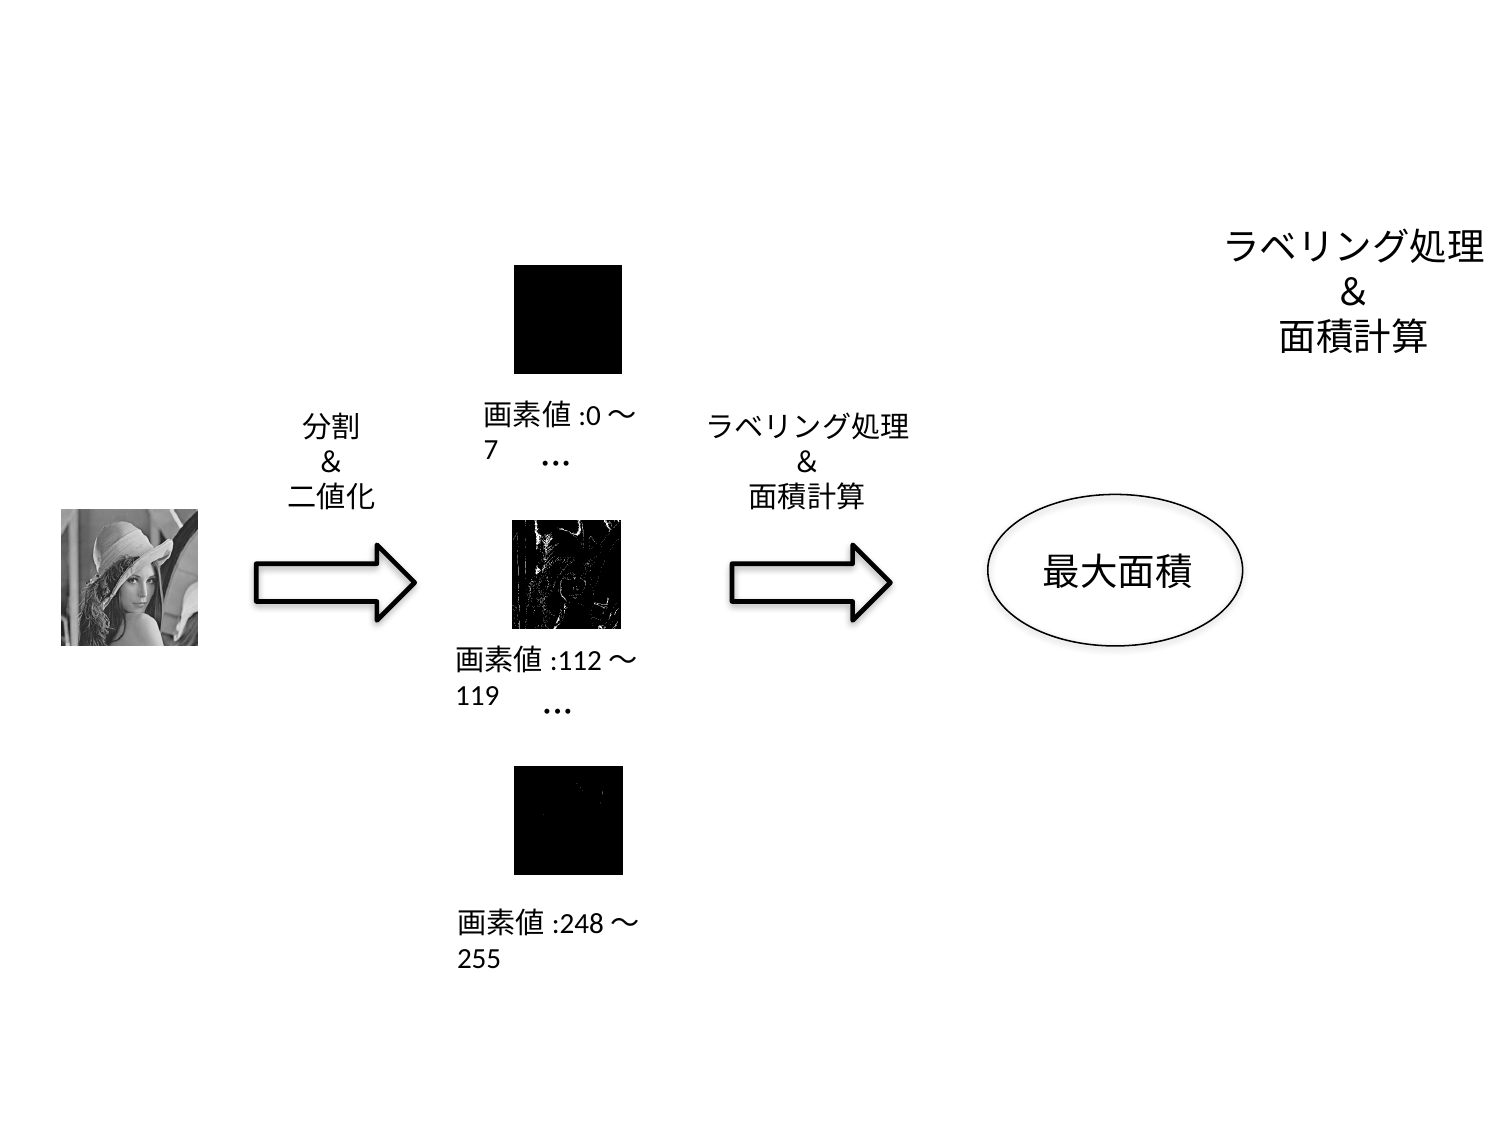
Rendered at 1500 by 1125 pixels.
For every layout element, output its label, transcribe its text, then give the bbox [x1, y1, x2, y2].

text_box ラベリング処理 ＆ 面積計算 [1201, 215, 1500, 366]
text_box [60, 265, 1243, 949]
